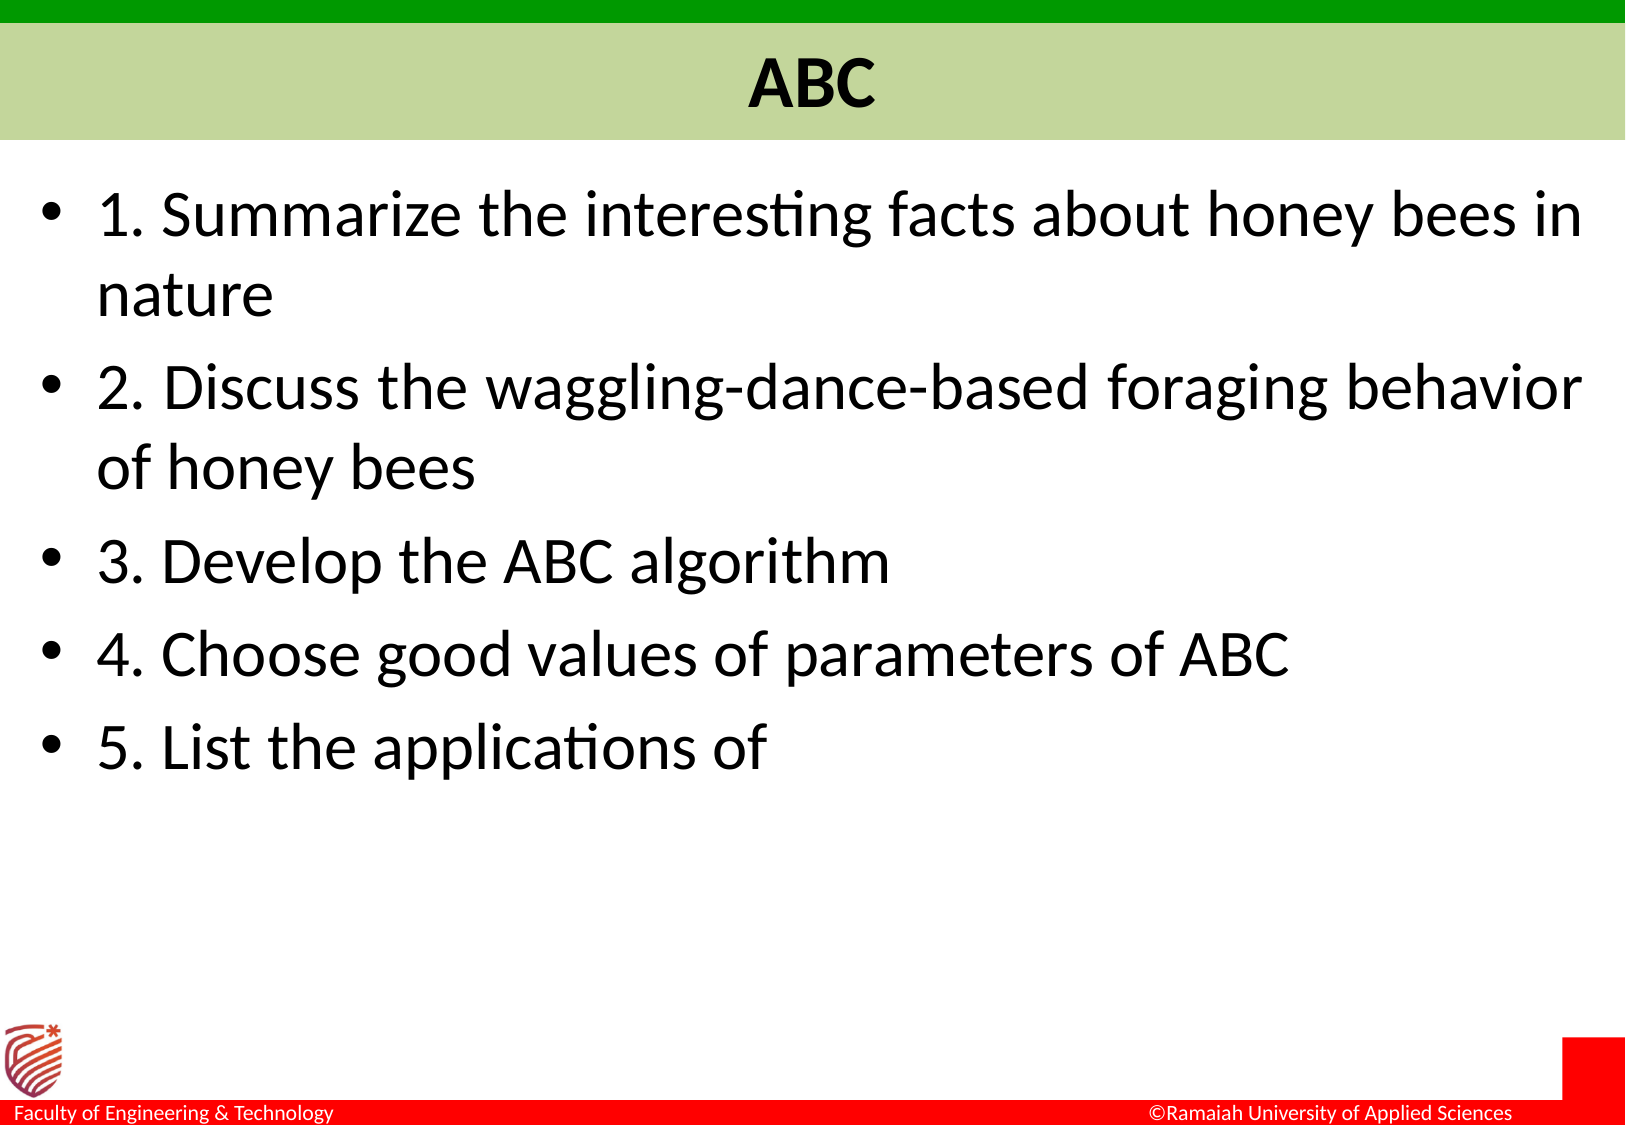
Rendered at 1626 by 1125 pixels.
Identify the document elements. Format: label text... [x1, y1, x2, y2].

list 1. Summarize the interesting facts about honey bees in nature 2. Discuss the waggling-dance-based foraging behavior of honey bees 3. Develop the ABC algorithm 4. Choose good values of parameters of ABC 5. List the applications of [24, 162, 1600, 1005]
title ABC [24, 24, 1600, 130]
picture [0, 1013, 69, 1100]
